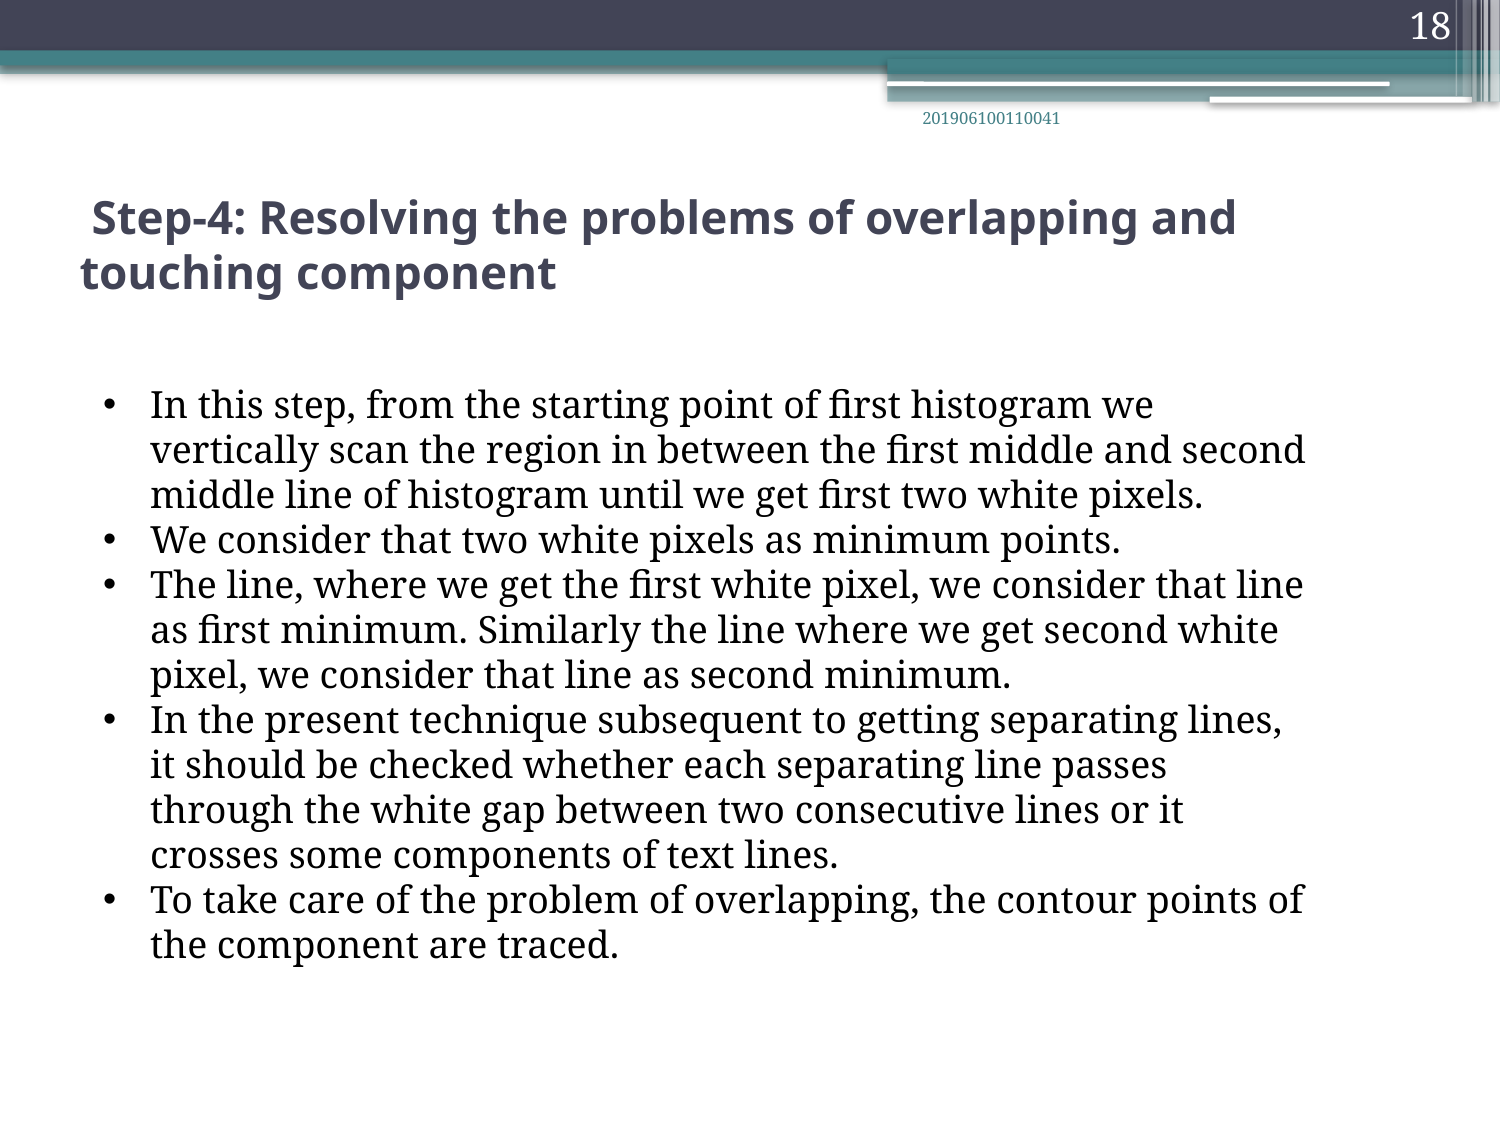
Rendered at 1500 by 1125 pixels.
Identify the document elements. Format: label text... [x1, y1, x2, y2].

text_box In this step, from the starting point of first histogram we vertically scan the region in between the first middle and second middle line of histogram until we get first two white pixels. We consider that two white pixels as minimum points. The line, where we get the first white pixel, we consider that line as first minimum. Similarly the line where we get second white pixel, we consider that line as second minimum. In the present technique subsequent to getting separating lines, it should be checked whether each separating line passes through the white gap between two consecutive lines or it crosses some components of text lines. To take care of the problem of overlapping, the contour points of the component are traced. [88, 373, 1329, 974]
title Step-4: Resolving the problems of overlapping and touching component [64, 125, 1415, 362]
footer 201906100110041 [862, 100, 1080, 176]
slide_number 18 [1341, 0, 1466, 61]
